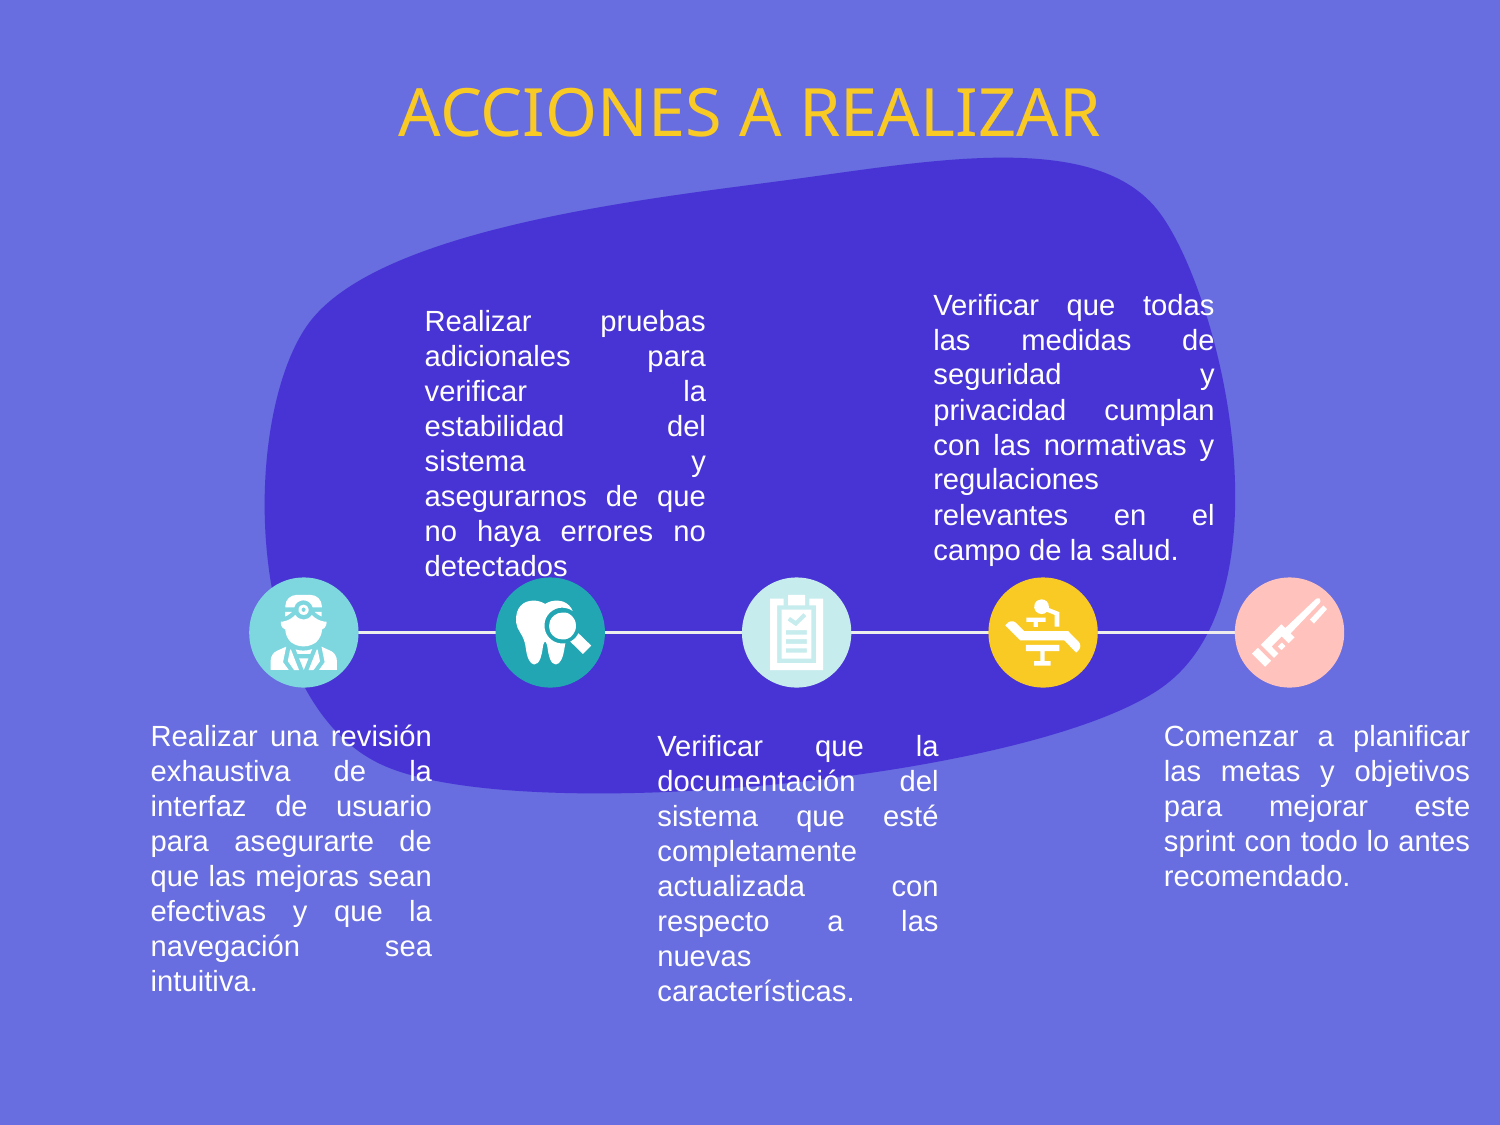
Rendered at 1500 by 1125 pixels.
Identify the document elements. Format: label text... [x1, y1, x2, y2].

title ACCIONES A REALIZAR [118, 69, 1382, 237]
text_box [272, 678, 335, 688]
text_box [989, 641, 999, 666]
text_box Realizar pruebas adicionales para verificar la estabilidad del sistema y asegurarnos de que no haya errores no detectados [409, 287, 722, 631]
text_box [769, 594, 824, 671]
text_box Verificar que todas las medidas de seguridad y privacidad cumplan con las normativas y regulaciones relevantes en el campo de la salud. [918, 236, 1231, 616]
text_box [1005, 599, 1082, 666]
text_box [1234, 577, 1345, 668]
text_box Verificar que la documentación del sistema que esté completamente actualizada con respecto a las nuevas características. [642, 712, 954, 1058]
text_box [249, 577, 359, 673]
text_box [1254, 675, 1325, 688]
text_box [514, 600, 592, 665]
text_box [270, 594, 338, 671]
text_box [596, 641, 605, 663]
text_box [1087, 641, 1098, 666]
text_box [742, 577, 852, 631]
text_box [1087, 616, 1098, 631]
text_box Comenzar a planificar las metas y objetivos para mejorar este sprint con todo lo antes recomendado. [1148, 702, 1486, 977]
text_box [988, 616, 999, 631]
text_box [1005, 673, 1081, 688]
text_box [1251, 598, 1328, 667]
text_box [496, 641, 588, 688]
text_box Realizar una revisión exhaustiva de la interfaz de usuario para asegurarte de que las mejoras sean efectivas y que la navegación sea intuitiva. [135, 702, 448, 1082]
text_box [742, 641, 851, 688]
